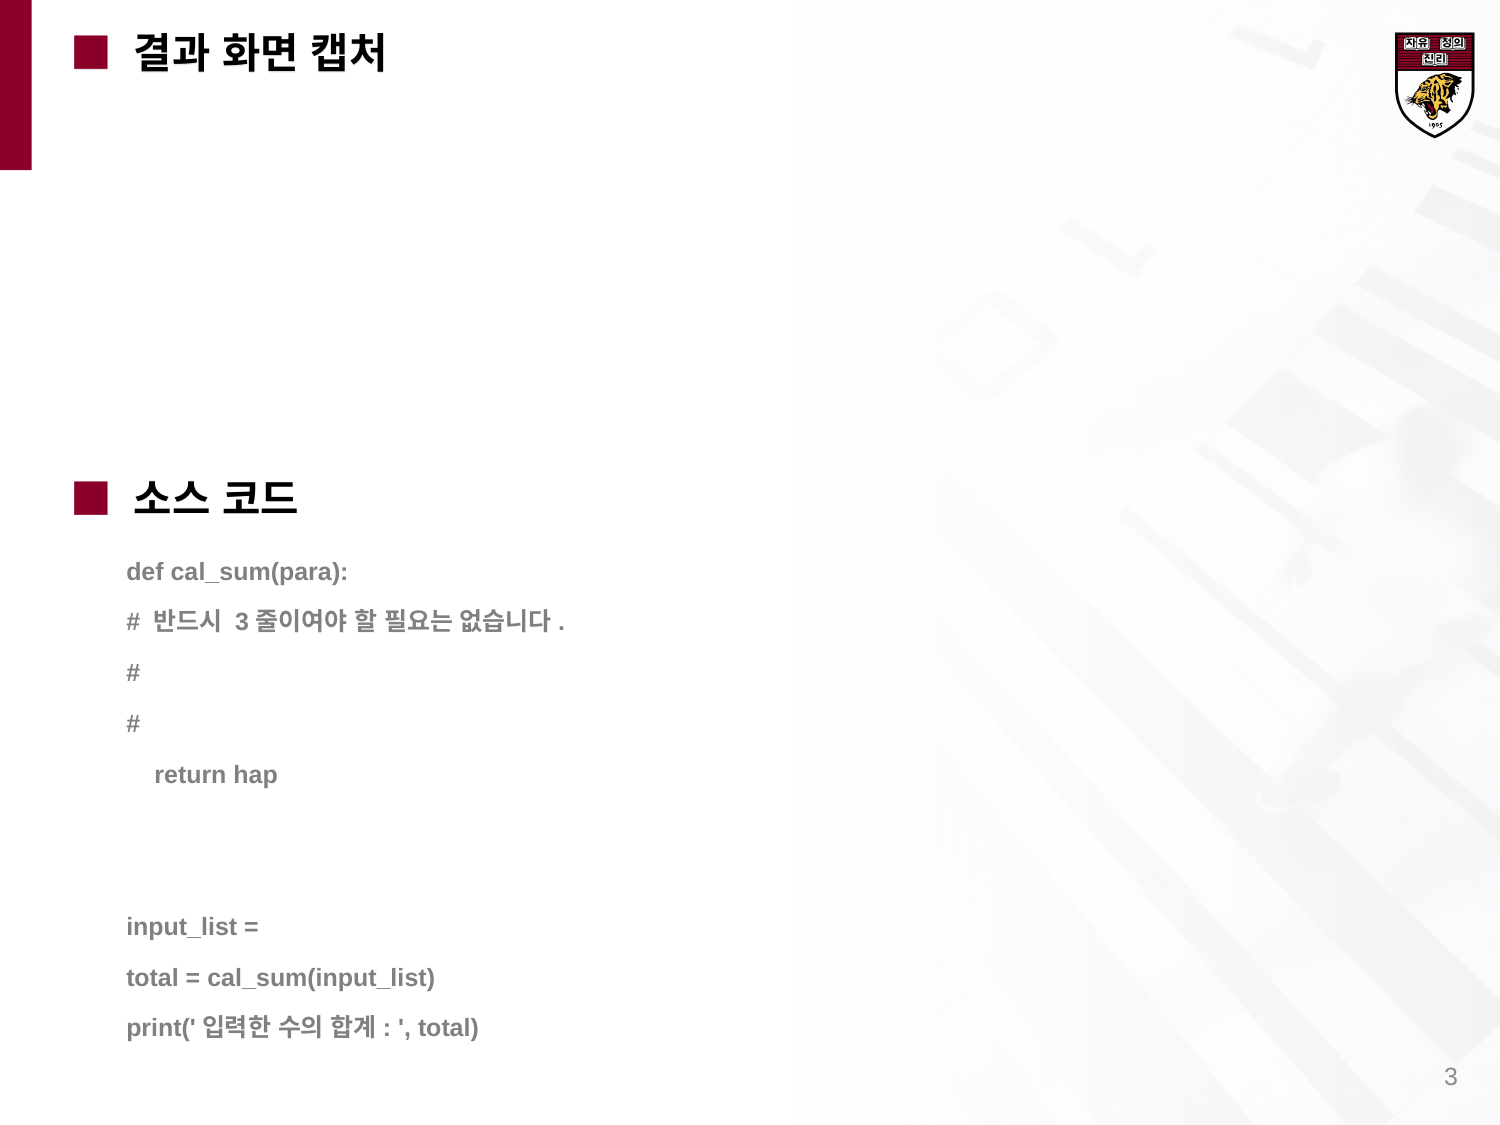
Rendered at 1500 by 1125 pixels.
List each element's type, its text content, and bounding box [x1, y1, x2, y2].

text_box ■ 소스 코드 [55, 464, 1445, 530]
text_box ■ 결과 화면 캡처 [55, 19, 1445, 85]
text_box def cal_sum(para): # 반드시 3줄이여야 할 필요는 없습니다. # # return hap input_list = total = cal_sum(input_list) print('입력한 수의 합계: ', total) [111, 547, 1500, 762]
text_box 3 [1342, 1045, 1474, 1105]
picture [1370, 19, 1500, 151]
